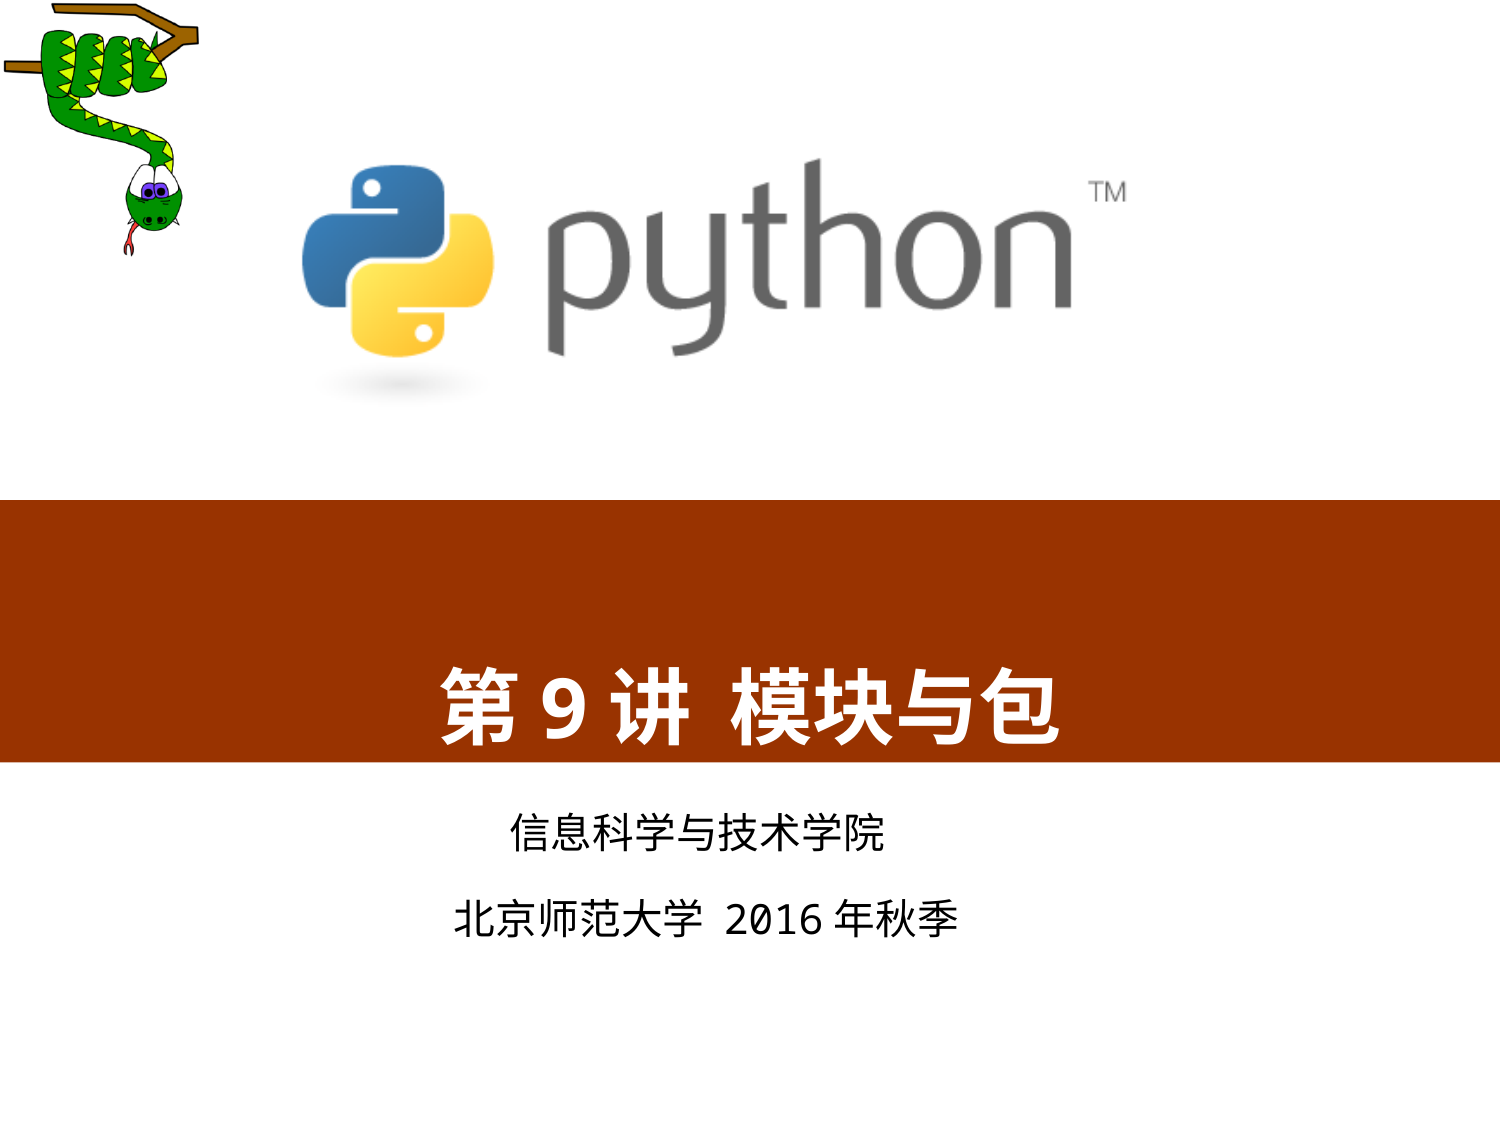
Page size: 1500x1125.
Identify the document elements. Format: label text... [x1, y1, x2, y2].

picture [0, 0, 214, 263]
picture [262, 121, 1150, 438]
text_box 信息科学与技术学院 北京师范大学 2016年秋季 [212, 774, 1200, 951]
title 第9讲 模块与包 [0, 500, 1500, 763]
